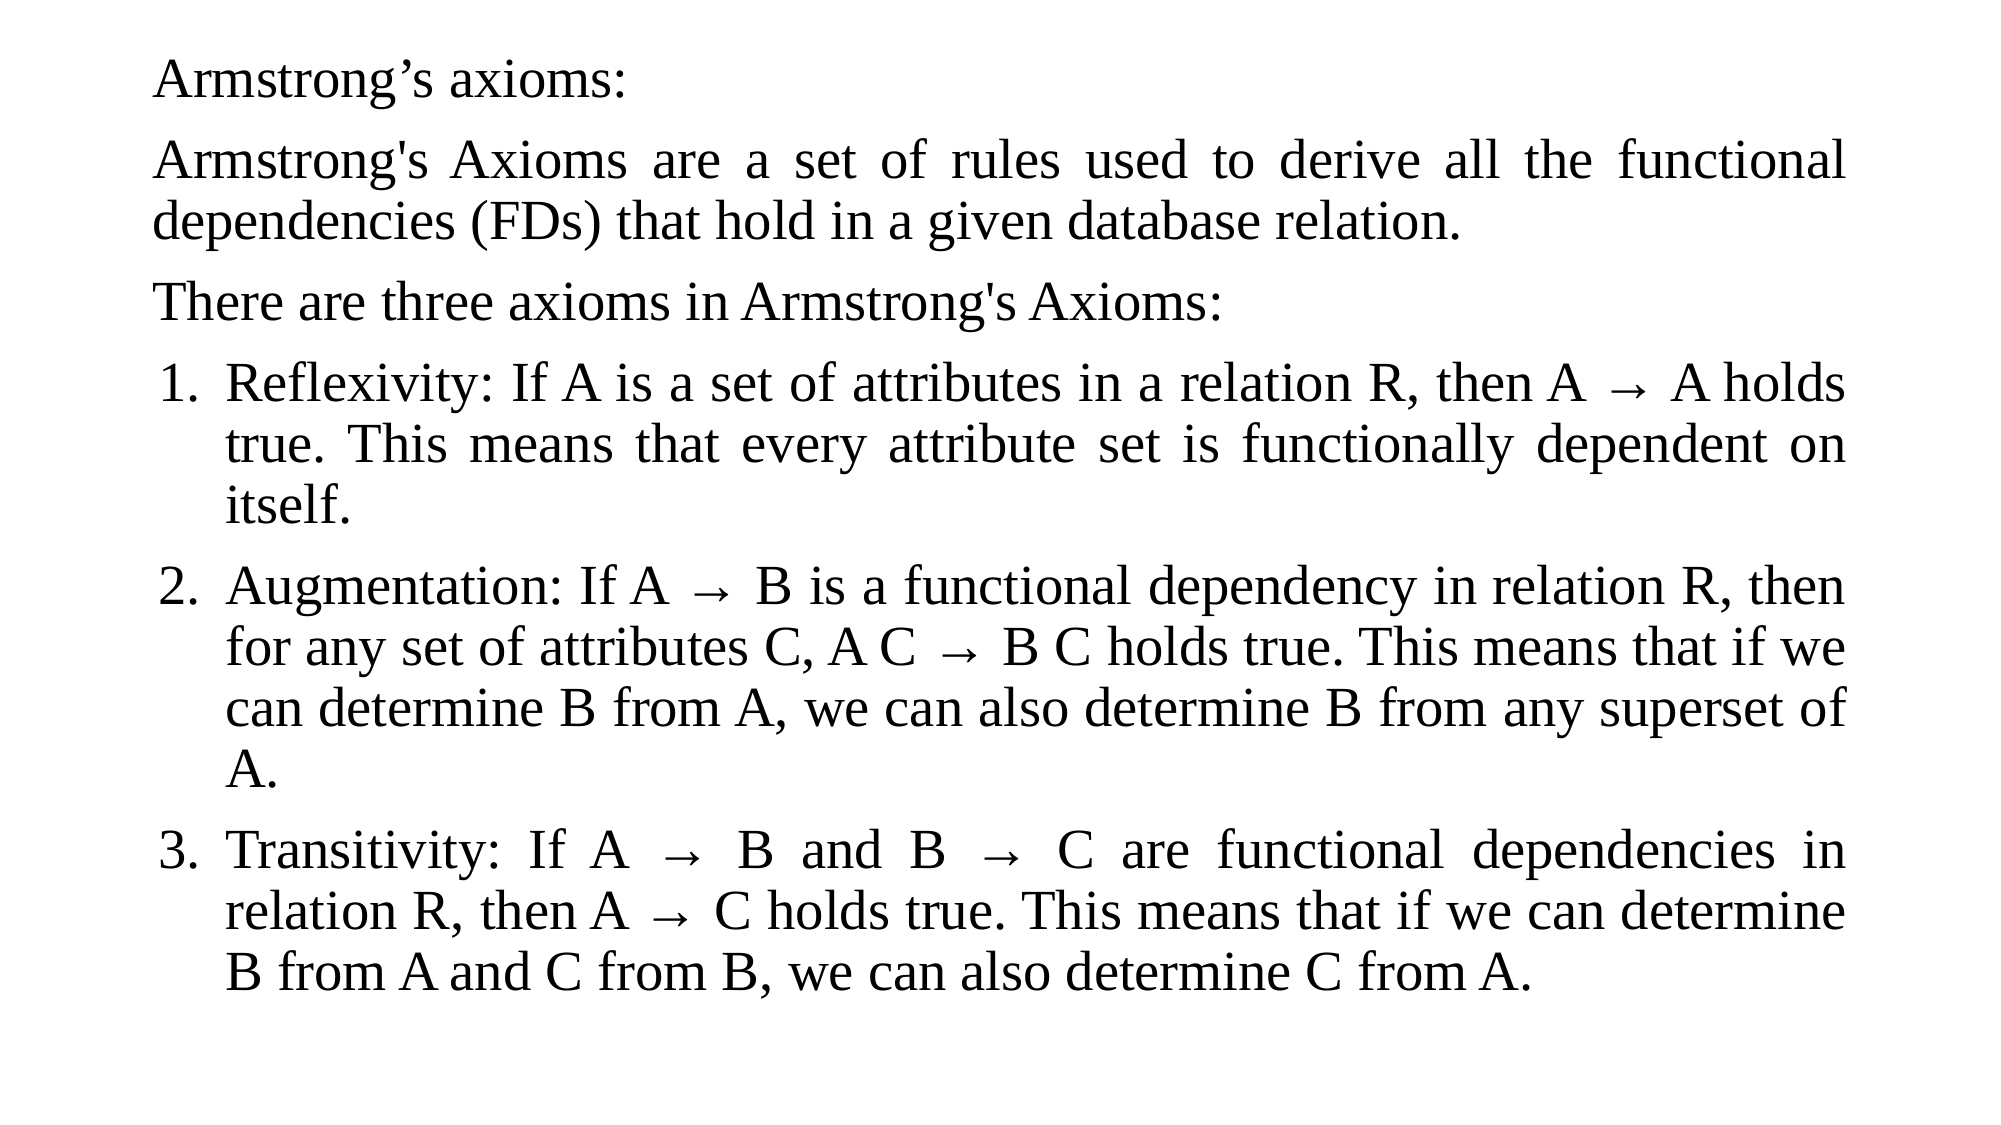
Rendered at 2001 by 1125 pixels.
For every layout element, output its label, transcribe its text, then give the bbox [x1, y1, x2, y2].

list Armstrong’s axioms: Armstrong's Axioms are a set of rules used to derive all the functional dependencies (FDs) that hold in a given database relation. There are three axioms in Armstrong's Axioms: Reflexivity: If A is a set of attributes in a relation R, then A → A holds true. This means that every attribute set is functionally dependent on itself. Augmentation: If A → B is a functional dependency in relation R, then for any set of attributes C, A C → B C holds true. This means that if we can determine B from A, we can also determine B from any superset of A. Transitivity: If A → B and B → C are functional dependencies in relation R, then A → C holds true. This means that if we can determine B from A and C from B, we can also determine C from A. [137, 41, 1863, 1014]
